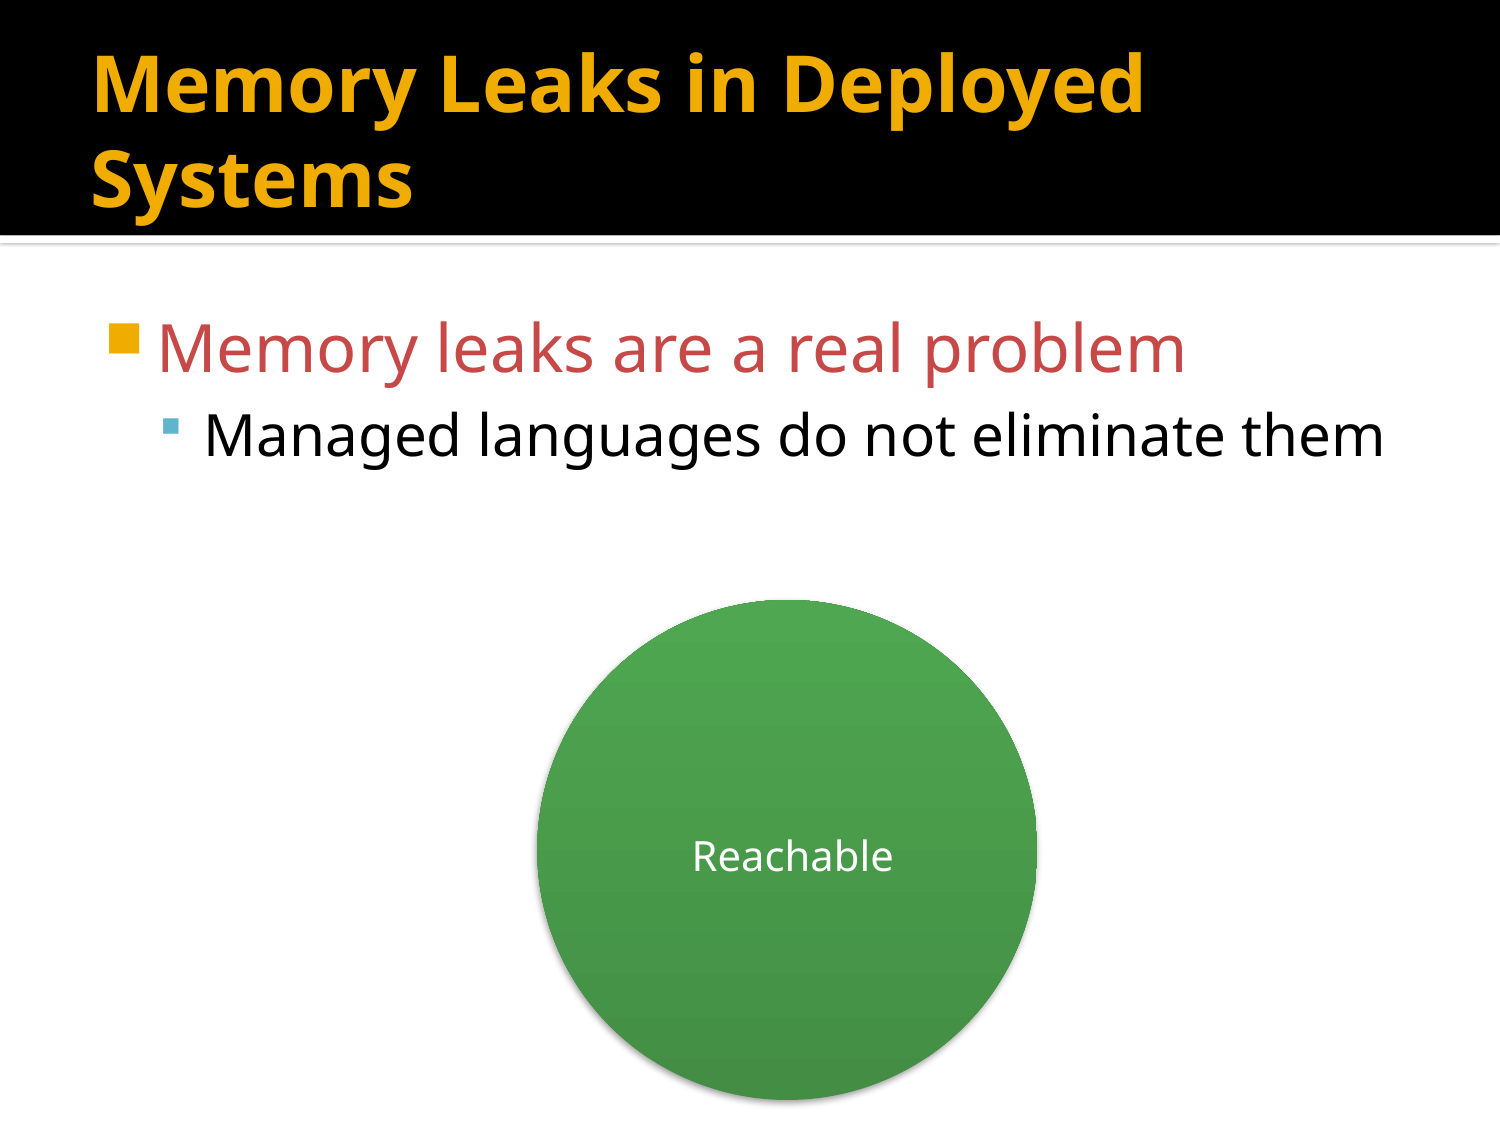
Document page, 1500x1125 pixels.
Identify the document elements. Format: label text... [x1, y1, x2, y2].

text_box [637, 1050, 938, 1101]
list Memory leaks are a real problem Managed languages do not eliminate them [75, 291, 1425, 1050]
title Memory Leaks in Deployed Systems [75, 25, 1425, 231]
text_box Reachable [676, 821, 909, 887]
